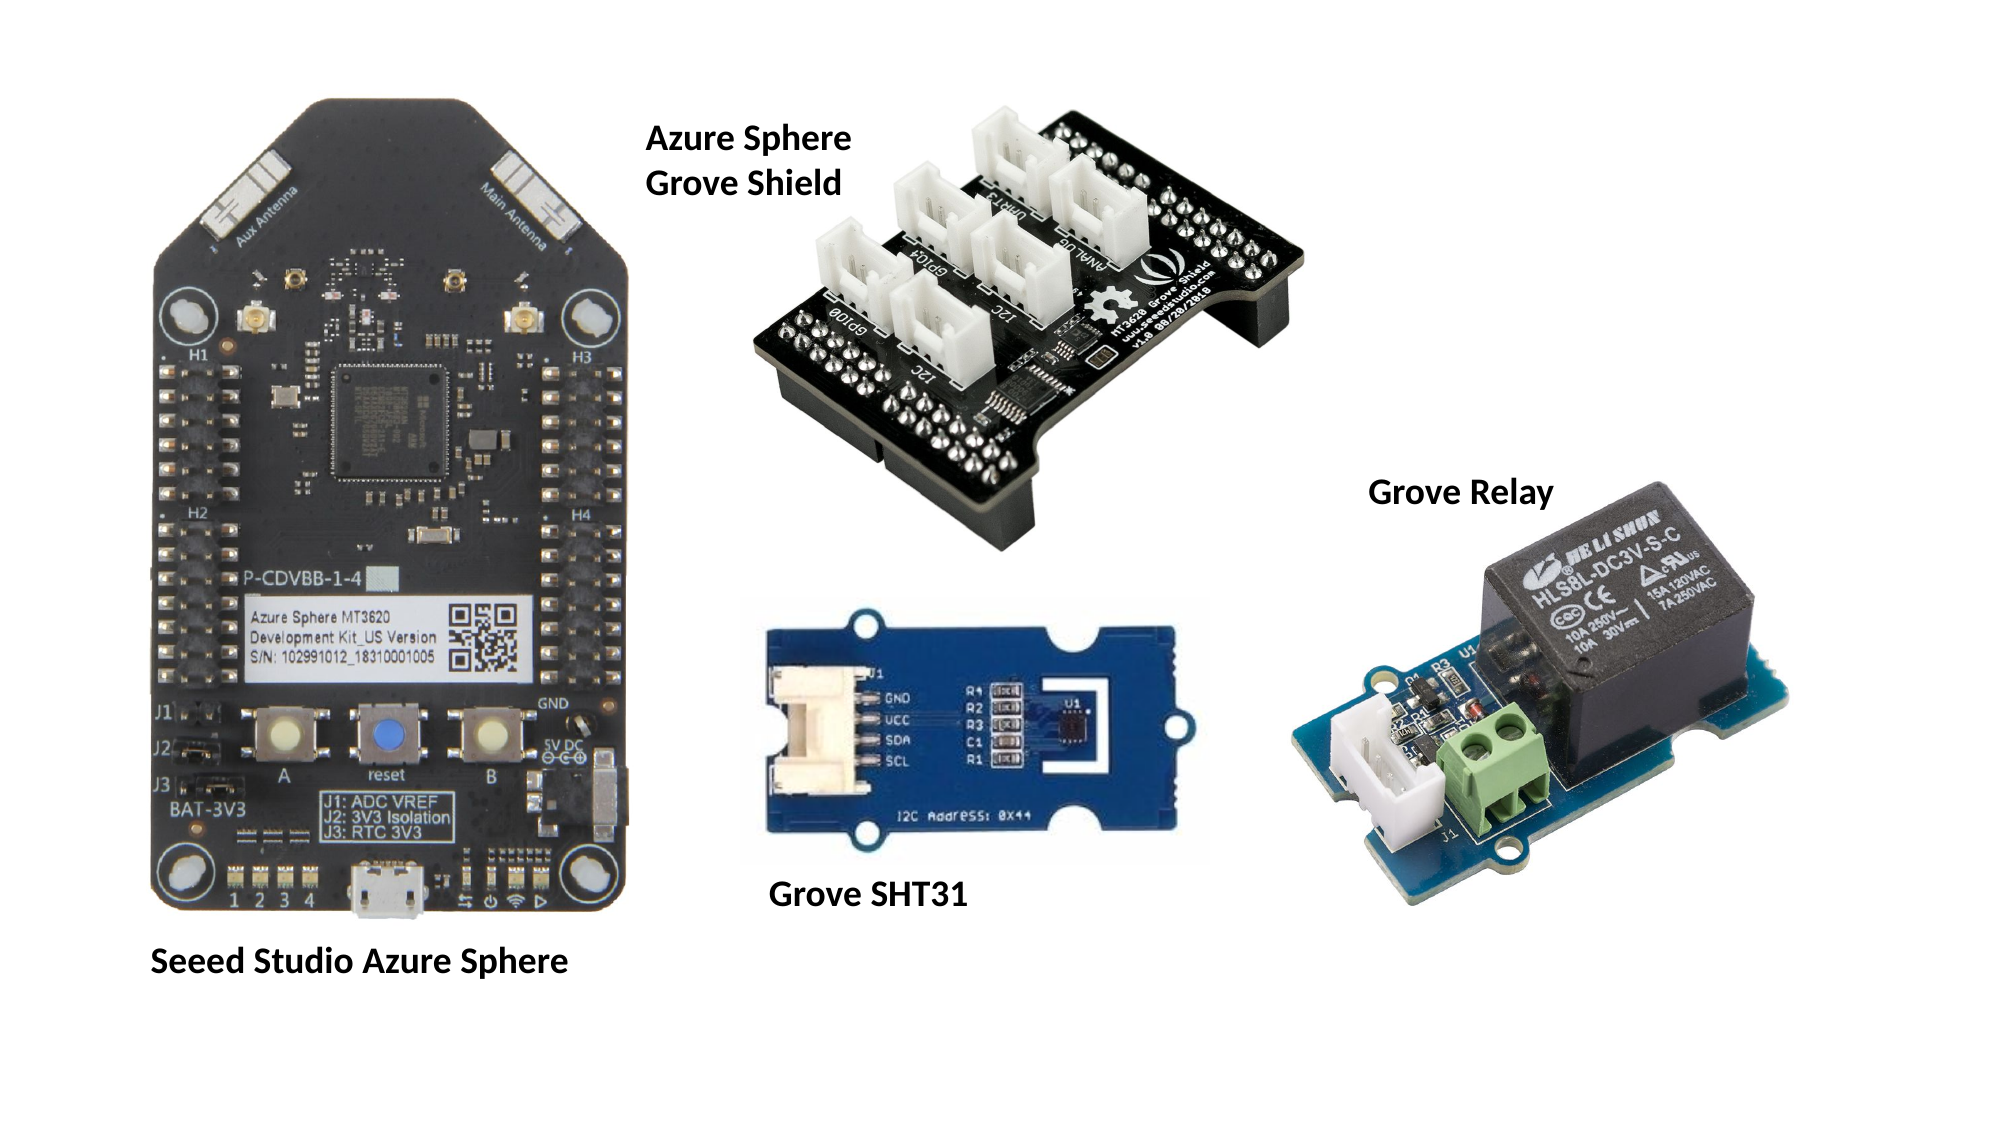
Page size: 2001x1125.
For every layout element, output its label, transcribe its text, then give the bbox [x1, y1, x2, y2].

text_box Seeed Studio Azure Sphere [135, 928, 585, 989]
text_box Azure Sphere Grove Shield [630, 105, 727, 211]
picture [0, 87, 1818, 966]
text_box Grove SHT31 [754, 861, 841, 922]
